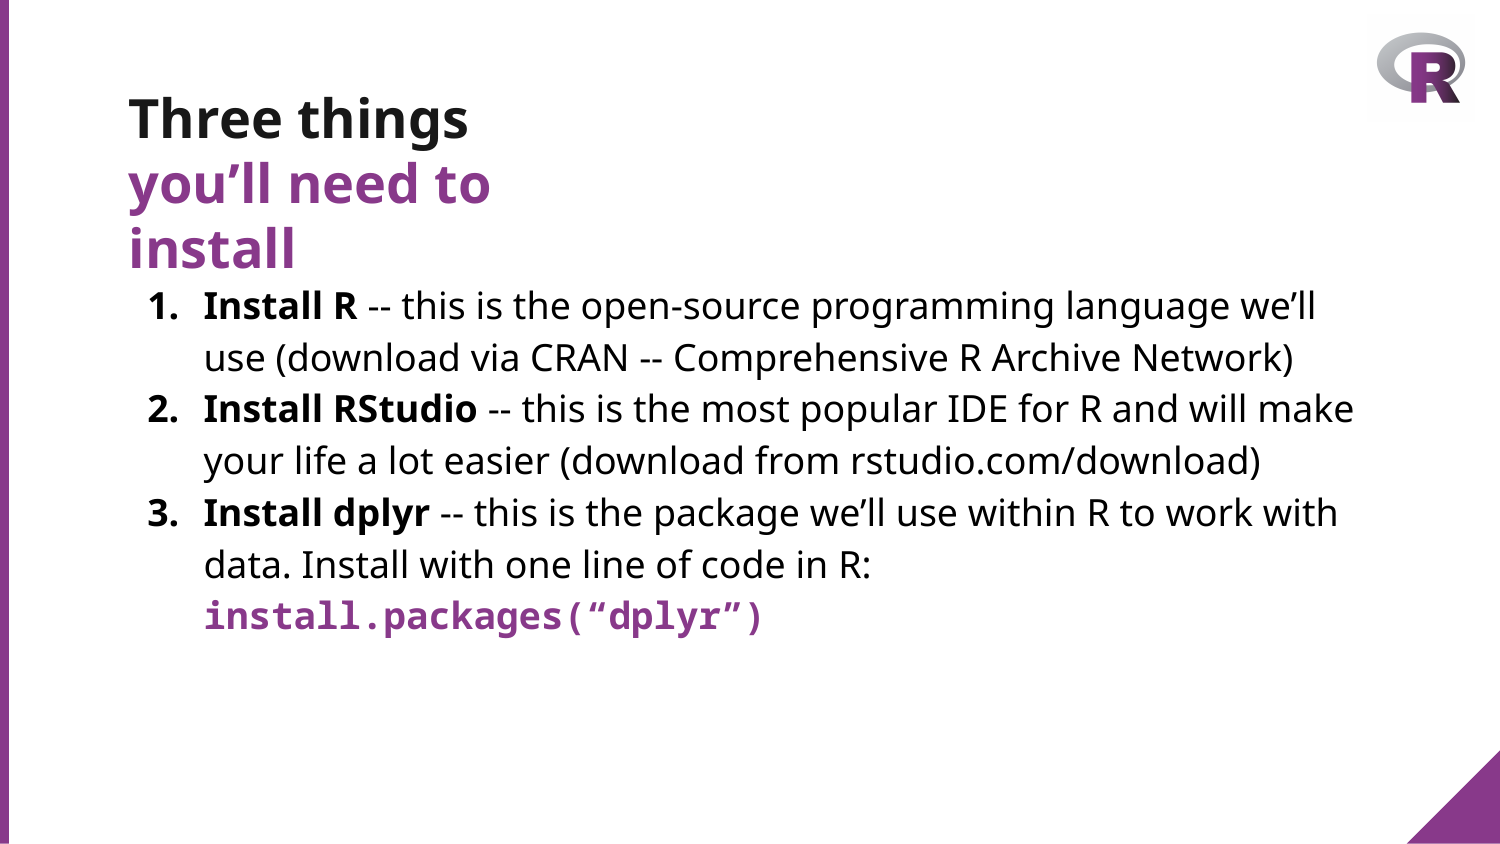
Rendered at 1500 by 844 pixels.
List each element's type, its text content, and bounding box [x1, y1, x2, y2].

list Install R -- this is the open-source programming language we’ll use (download via CRAN -- Comprehensive R Archive Network) Install RStudio -- this is the most popular IDE for R and will make your life a lot easier (download from rstudio.com/download) Install dplyr -- this is the package we’ll use within R to work with data. Install with one line of code in R: install.packages(“dplyr”) [113, 260, 1382, 777]
title Three things you’ll need to install [113, 69, 666, 210]
picture [1367, 14, 1475, 122]
